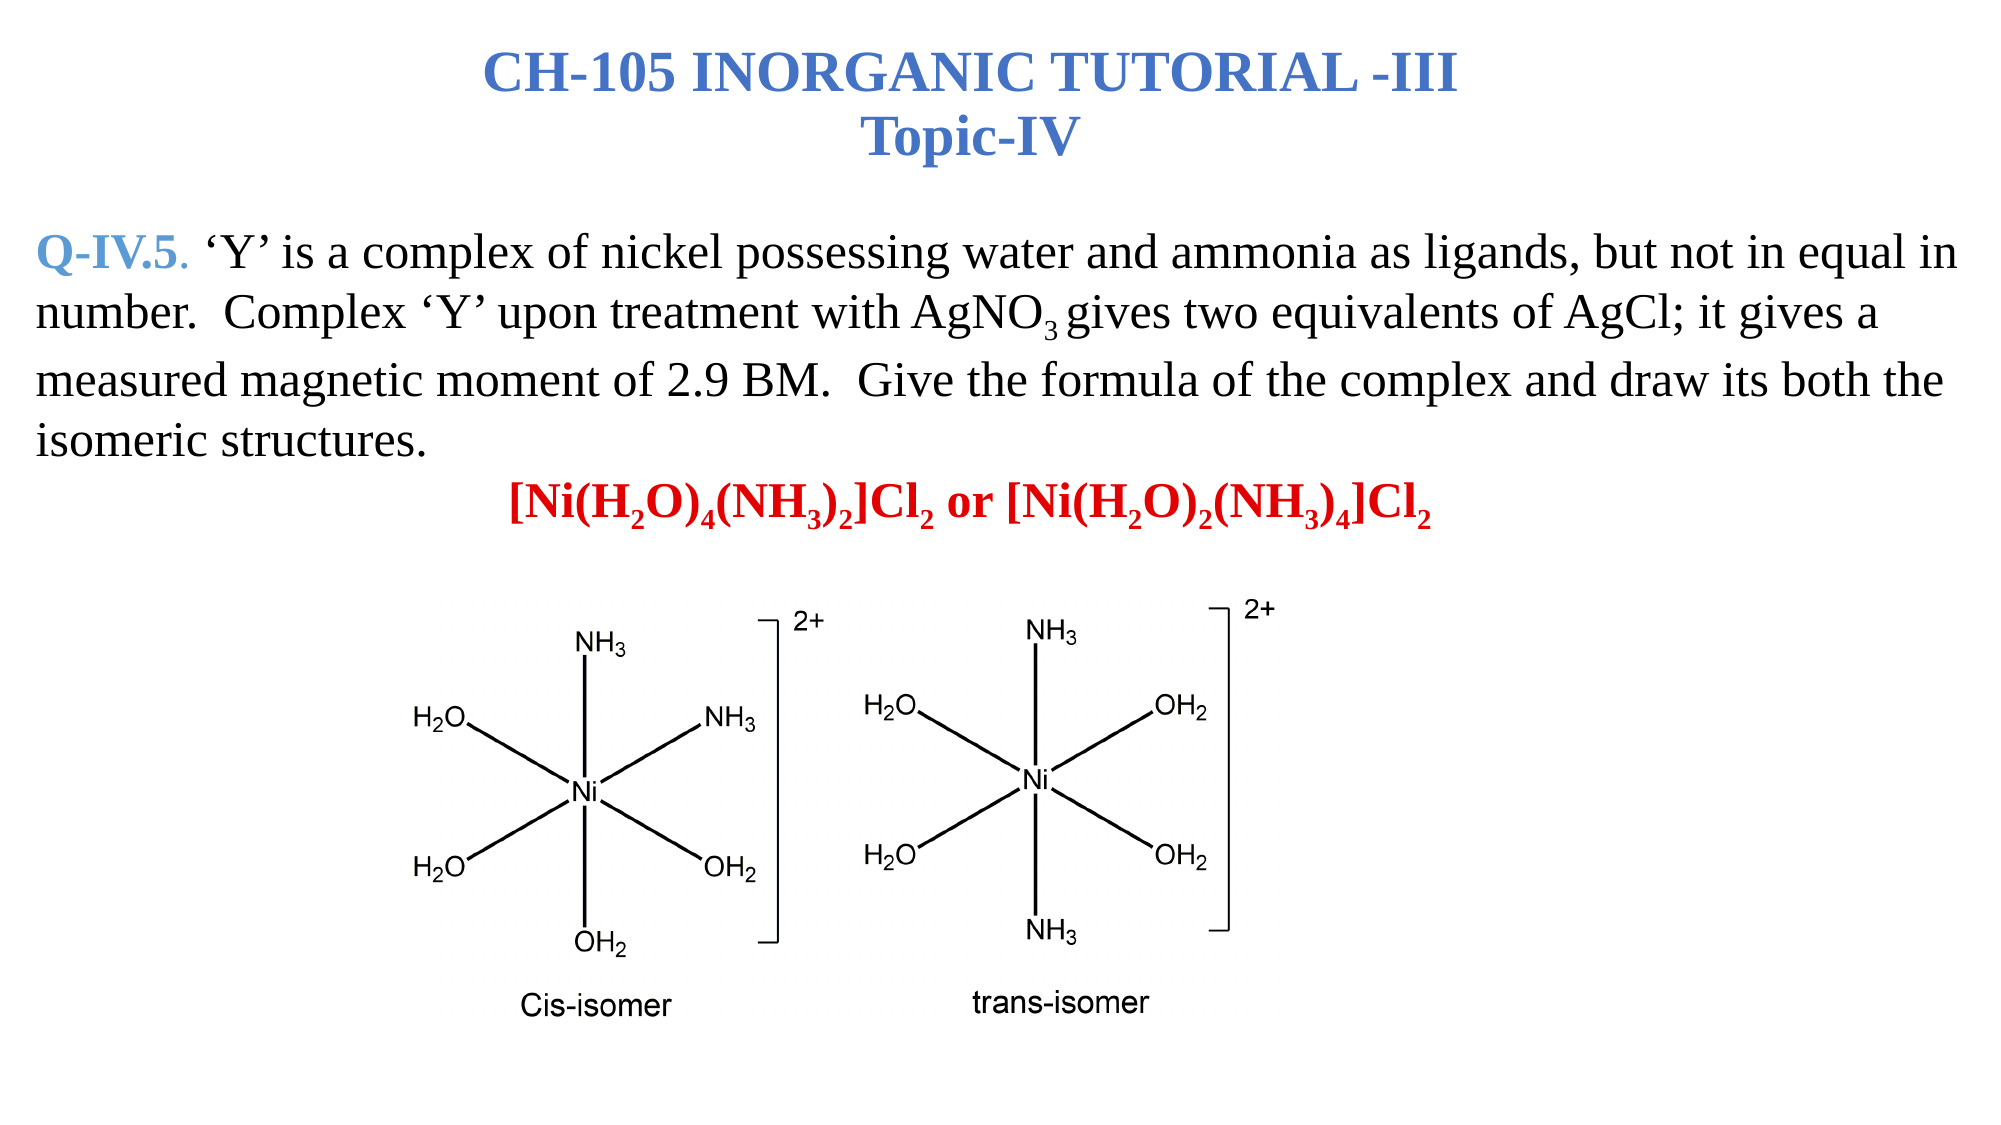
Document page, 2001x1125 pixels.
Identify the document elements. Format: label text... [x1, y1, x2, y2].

text_box CH-105 INORGANIC TUTORIAL -III Topic-IV [272, 21, 1670, 175]
text_box [Ni(H2O)4(NH3)2]Cl2 or [Ni(H2O)2(NH3)4]Cl2 [493, 459, 1728, 543]
picture [408, 589, 1280, 1028]
text_box Q-IV.5. ‘Y’ is a complex of nickel possessing water and ammonia as ligands, but not in equal in number. Complex ‘Y’ upon treatment with AgNO3 gives two equivalents of AgCl; it gives a measured magnetic moment of 2.9 BM. Give the formula of the complex and draw its both the isomeric structures. [20, 210, 2000, 474]
